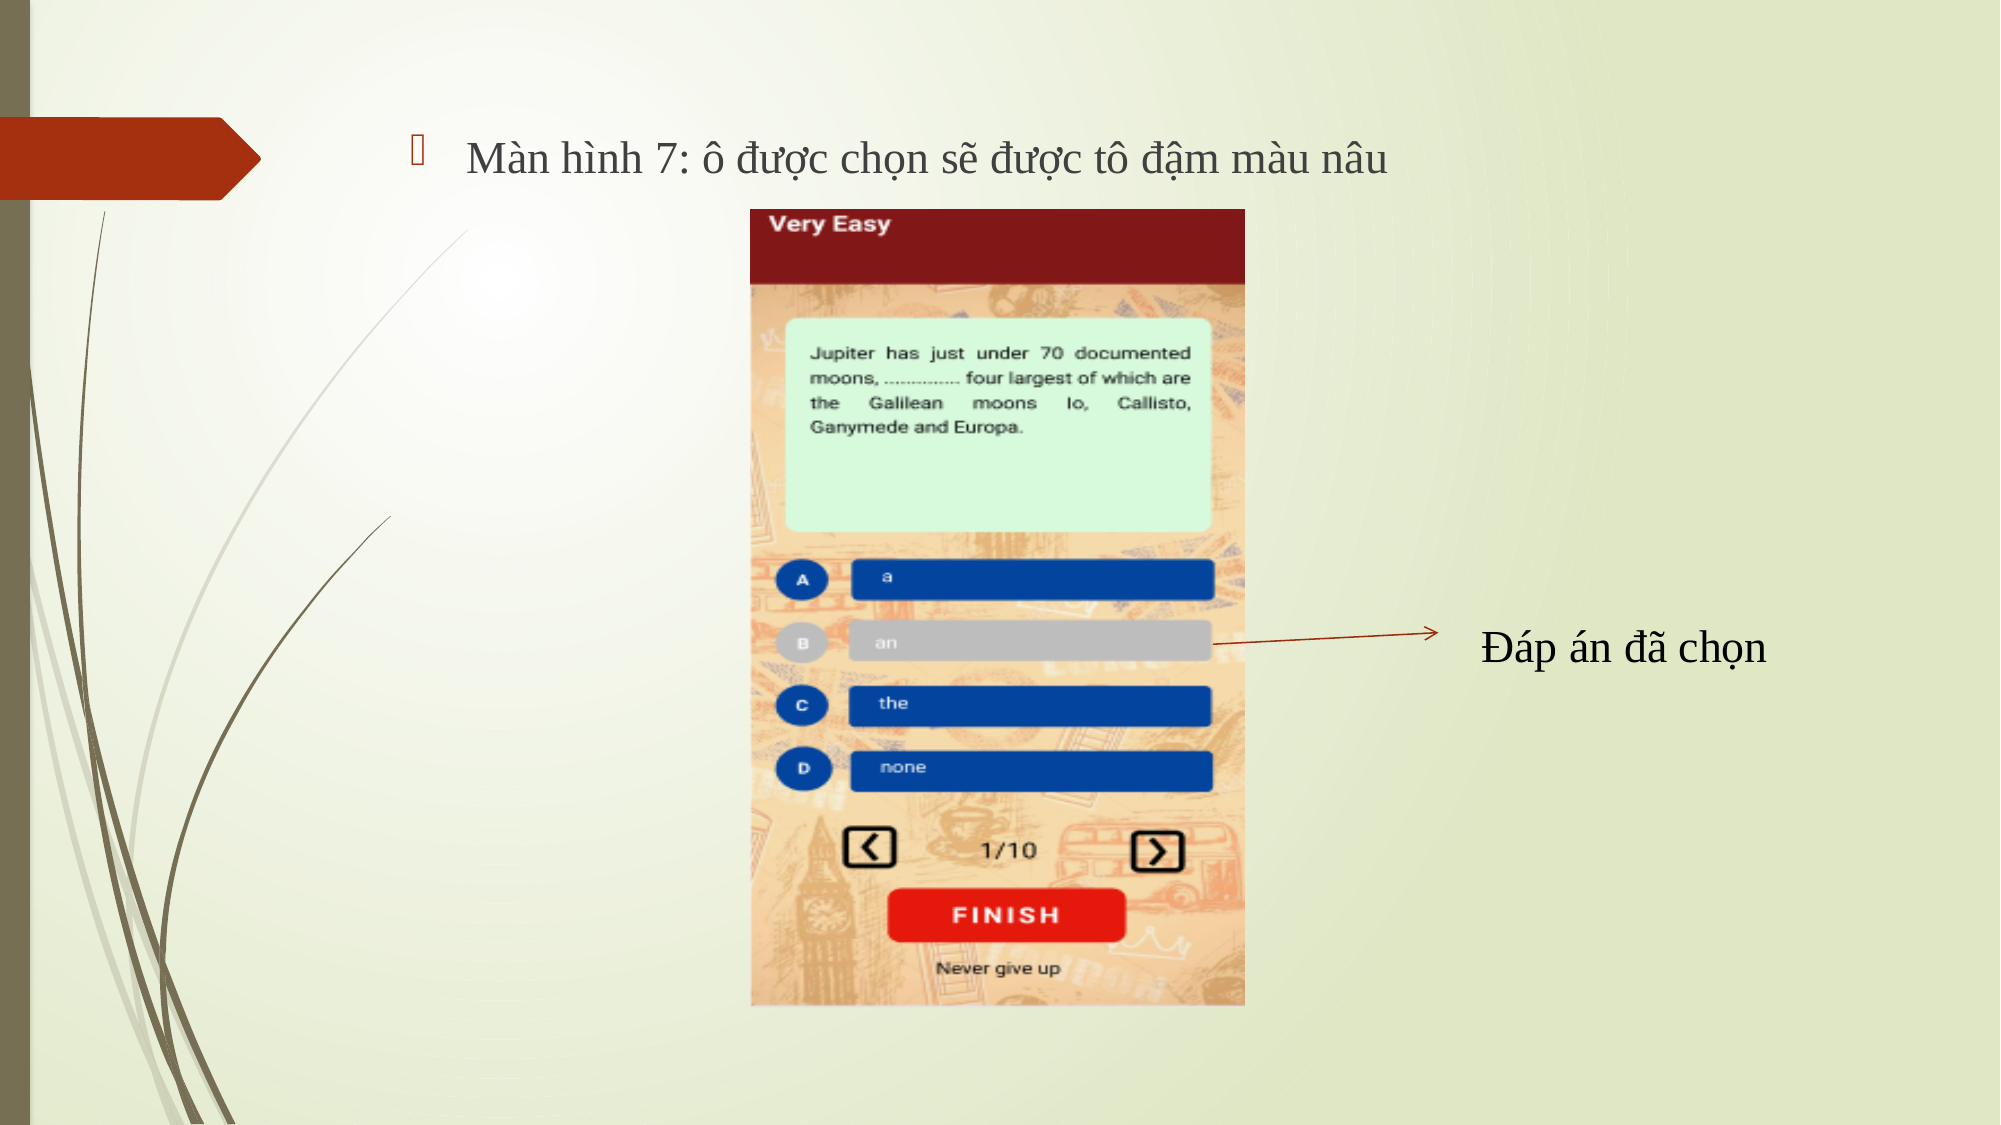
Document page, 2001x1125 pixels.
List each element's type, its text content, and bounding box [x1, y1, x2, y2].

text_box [1213, 632, 1439, 645]
picture [749, 209, 1245, 1008]
text_box Đáp án đã chọn [1437, 591, 1813, 697]
list Màn hình 7: ô được chọn sẽ được tô đậm màu nâu [395, 119, 1858, 740]
